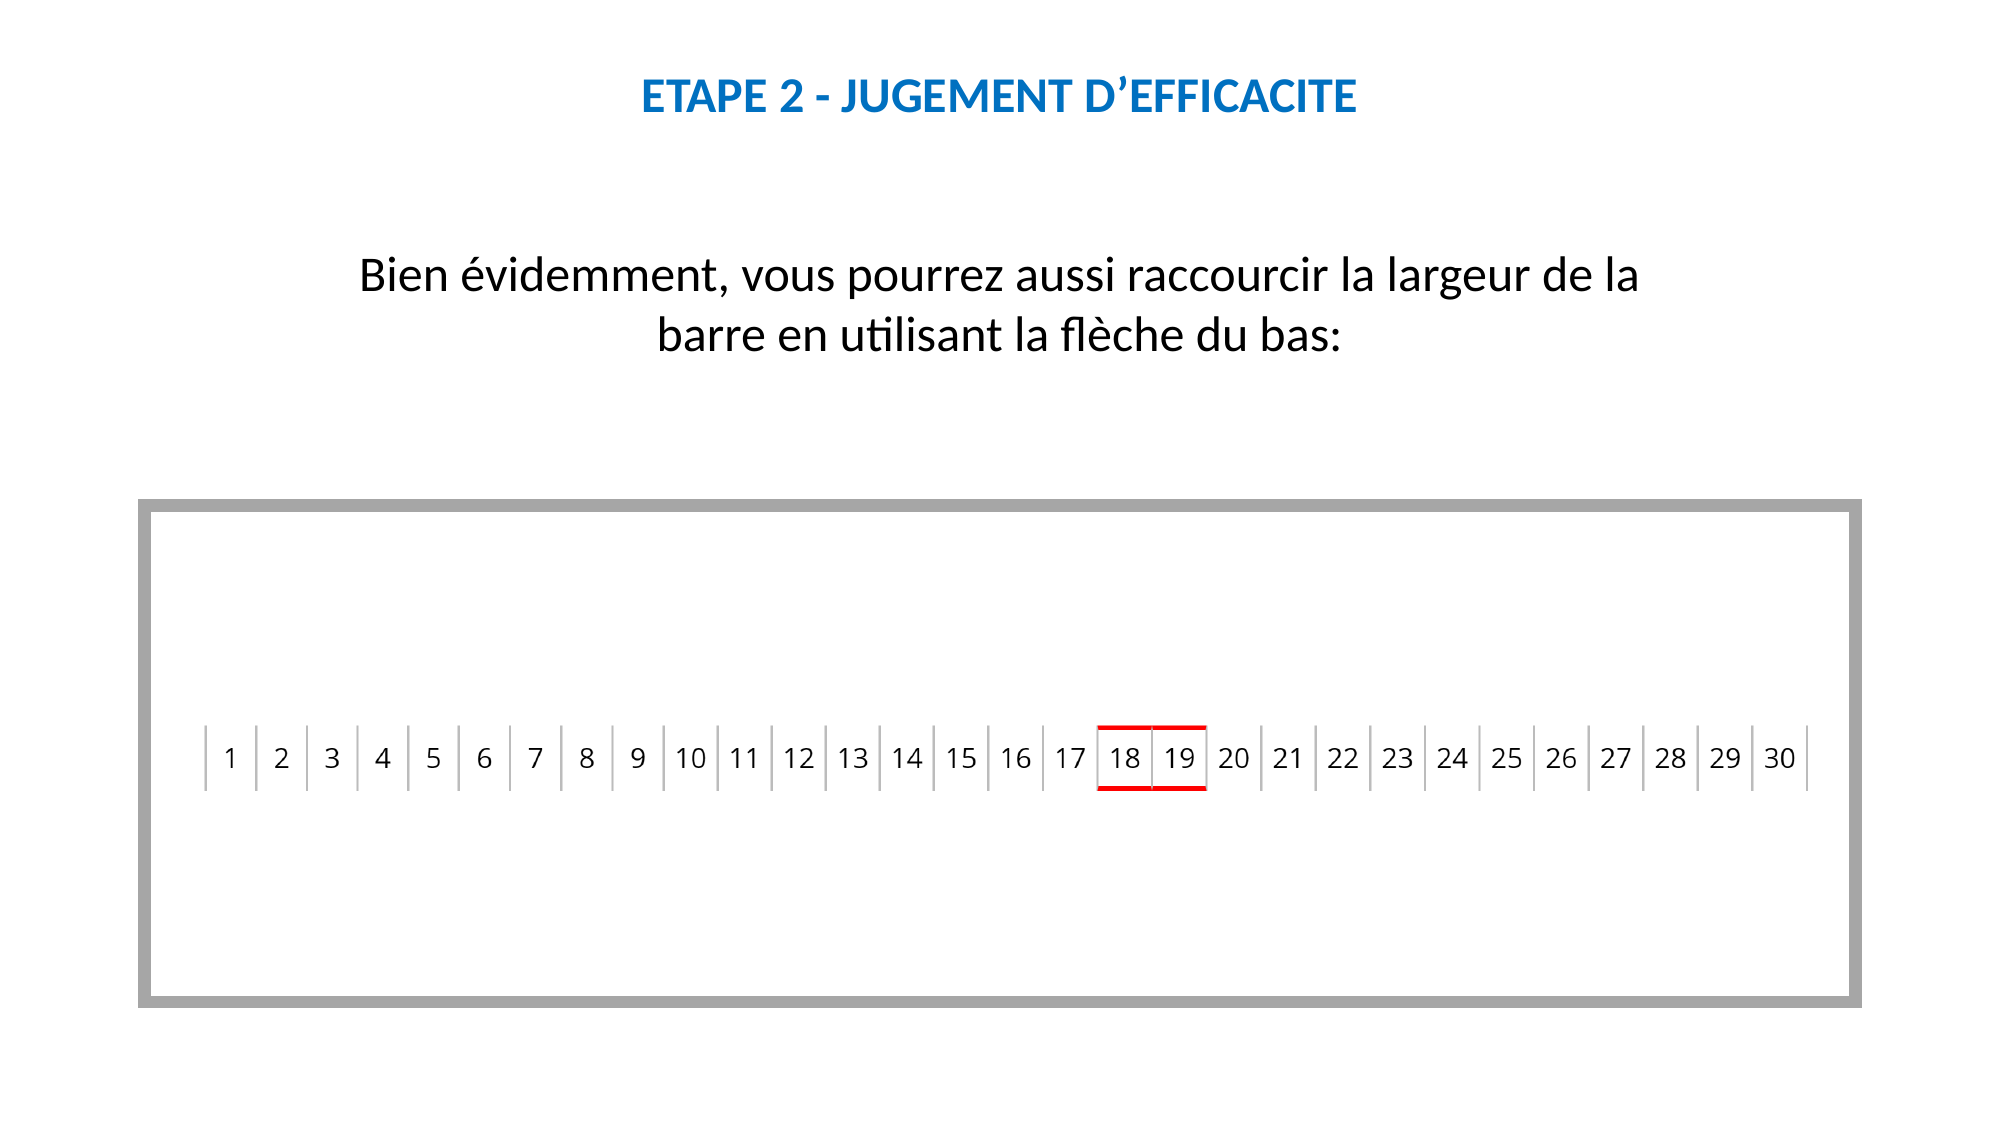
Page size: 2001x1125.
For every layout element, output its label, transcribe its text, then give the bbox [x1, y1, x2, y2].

picture [161, 710, 1831, 812]
text_box Bien évidemment, vous pourrez aussi raccourcir la largeur de la barre en utilisant la flèche du bas: [307, 233, 1693, 369]
text_box ETAPE 2 - JUGEMENT D’EFFICACITE [509, 55, 1491, 130]
text_box [143, 504, 1857, 1003]
